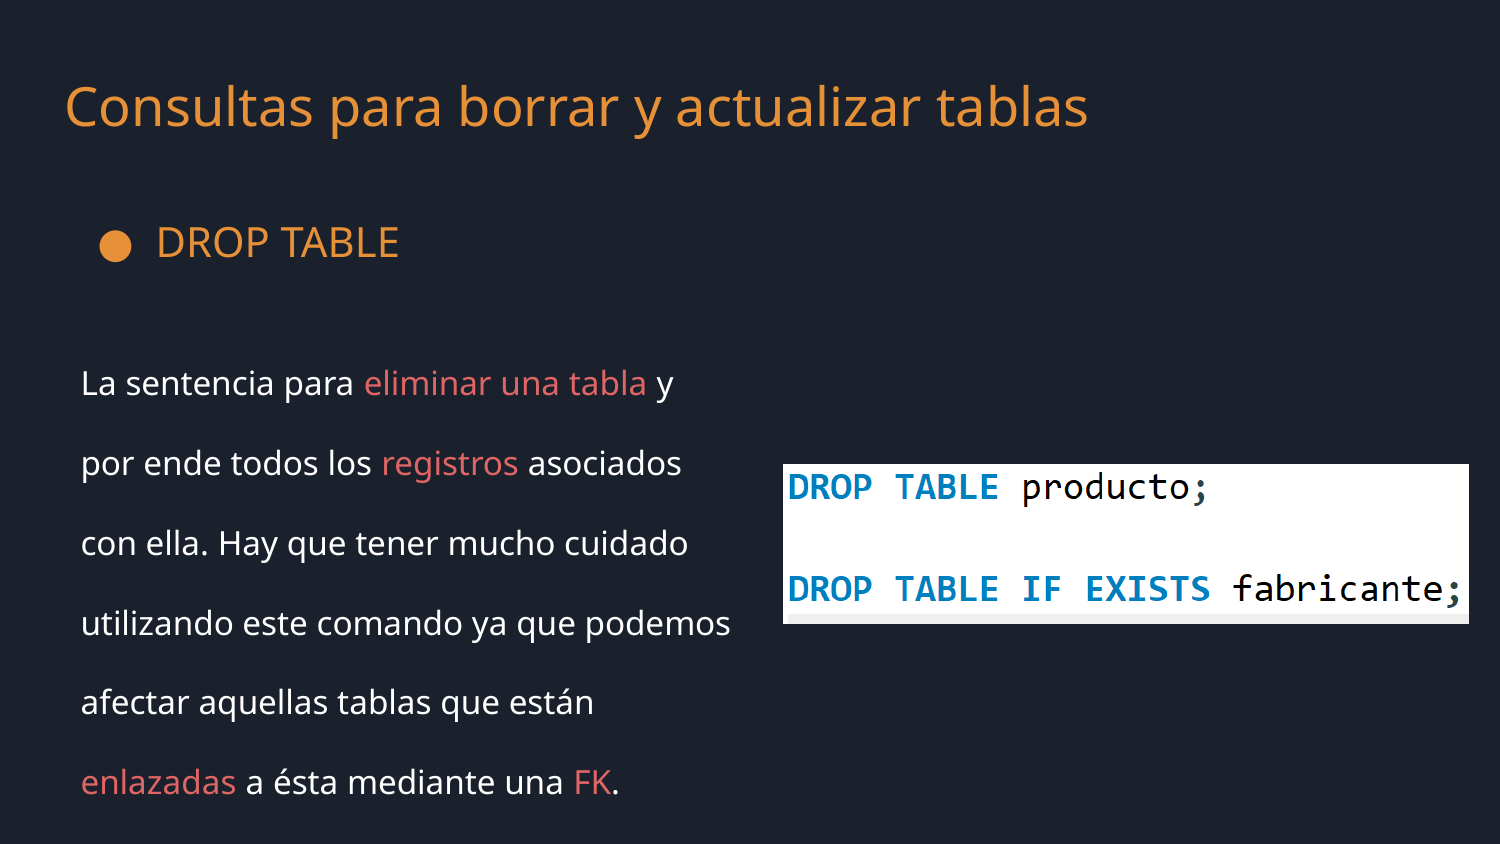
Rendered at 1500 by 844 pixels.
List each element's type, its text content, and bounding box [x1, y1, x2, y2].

text_box DROP TABLE [65, 200, 456, 281]
text_box Consultas para borrar y actualizar tablas [49, 57, 1196, 153]
picture [783, 464, 1469, 625]
text_box La sentencia para eliminar una tabla y por ende todos los registros asociados con ella. Hay que tener mucho cuidado utilizando este comando ya que podemos afectar aquellas tablas que están enlazadas a ésta mediante una FK. [65, 307, 750, 817]
